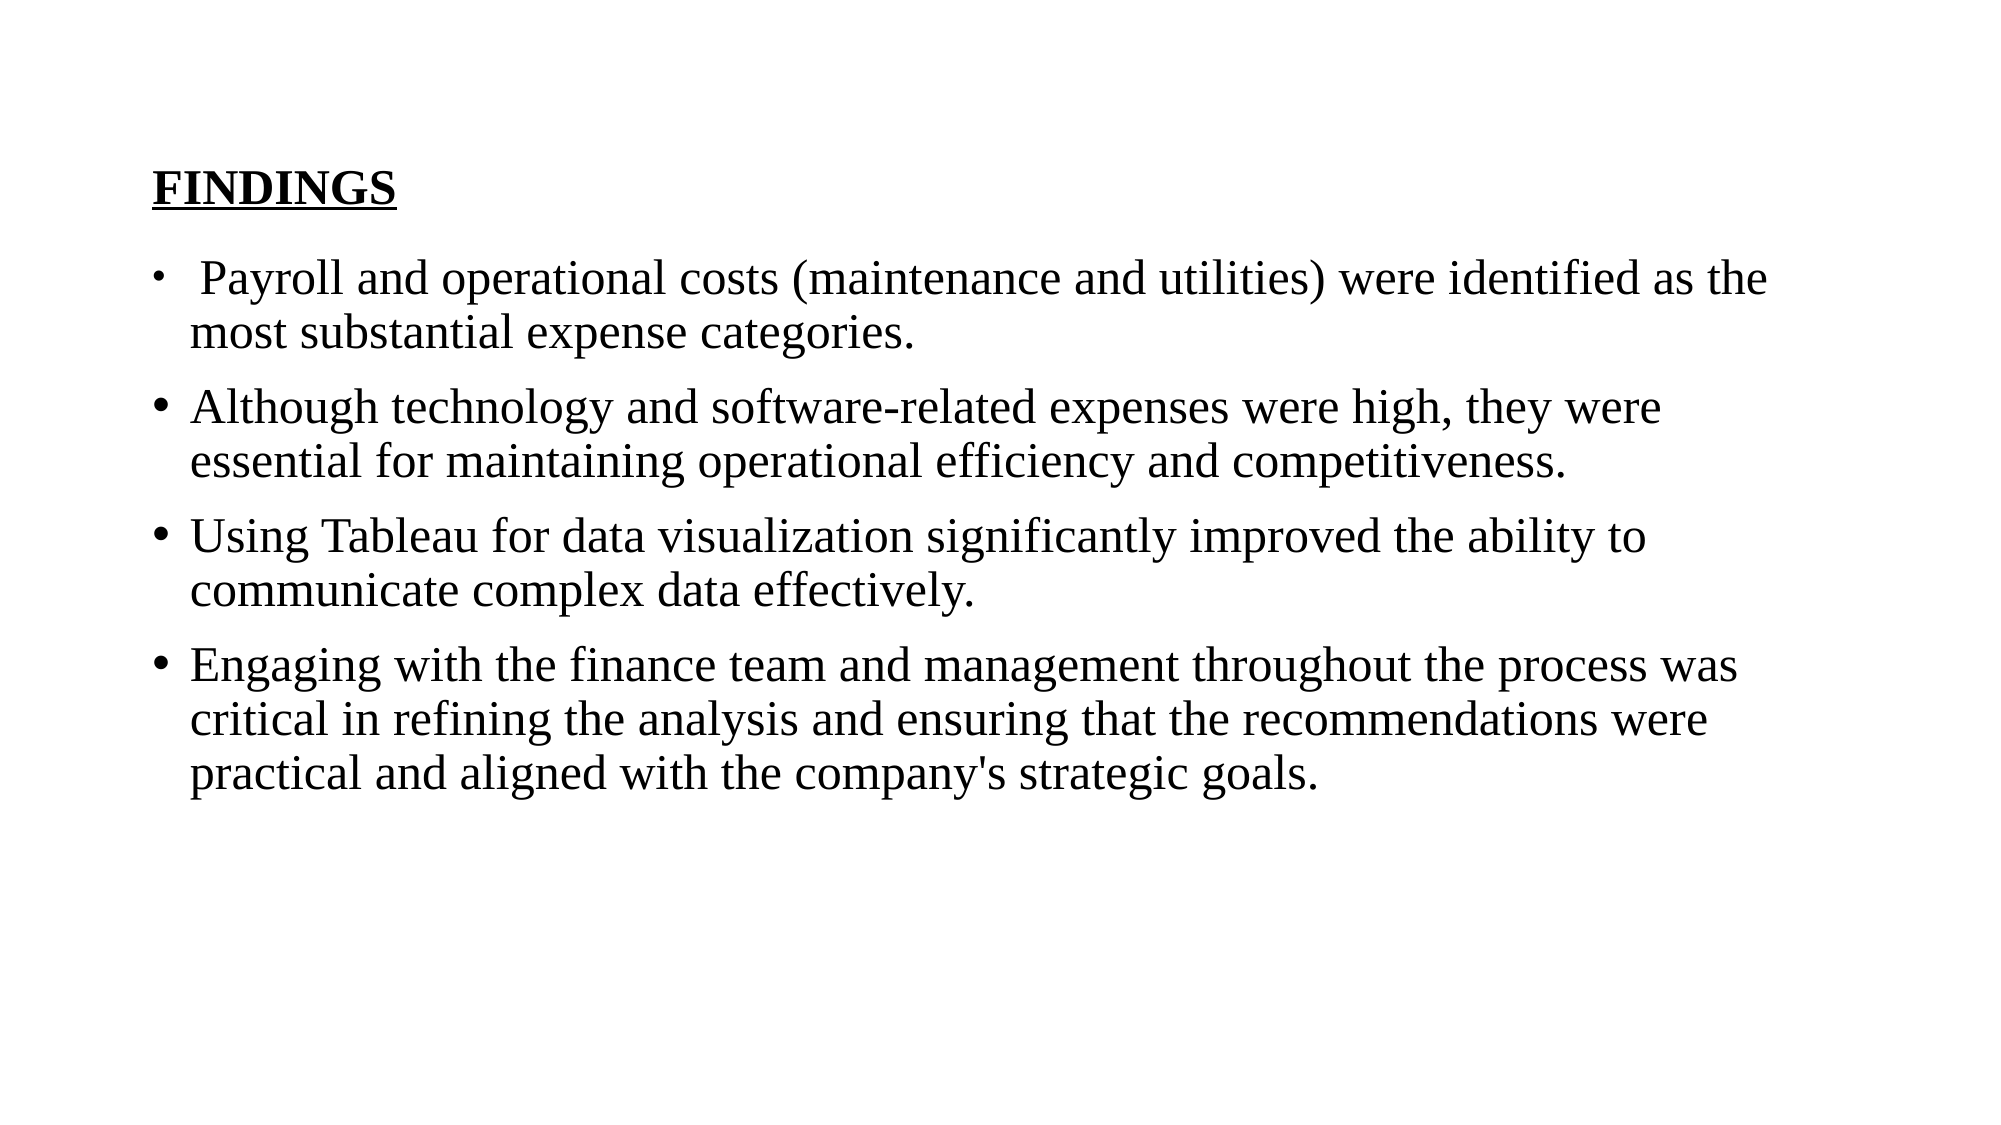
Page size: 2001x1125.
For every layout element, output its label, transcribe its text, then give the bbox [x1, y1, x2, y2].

title FINDINGS [137, 143, 1863, 244]
list Payroll and operational costs (maintenance and utilities) were identified as the most substantial expense categories. Although technology and software-related expenses were high, they were essential for maintaining operational efficiency and competitiveness. Using Tableau for data visualization significantly improved the ability to communicate complex data effectively. Engaging with the finance team and management throughout the process was critical in refining the analysis and ensuring that the recommendations were practical and aligned with the company's strategic goals. [137, 244, 1863, 1014]
